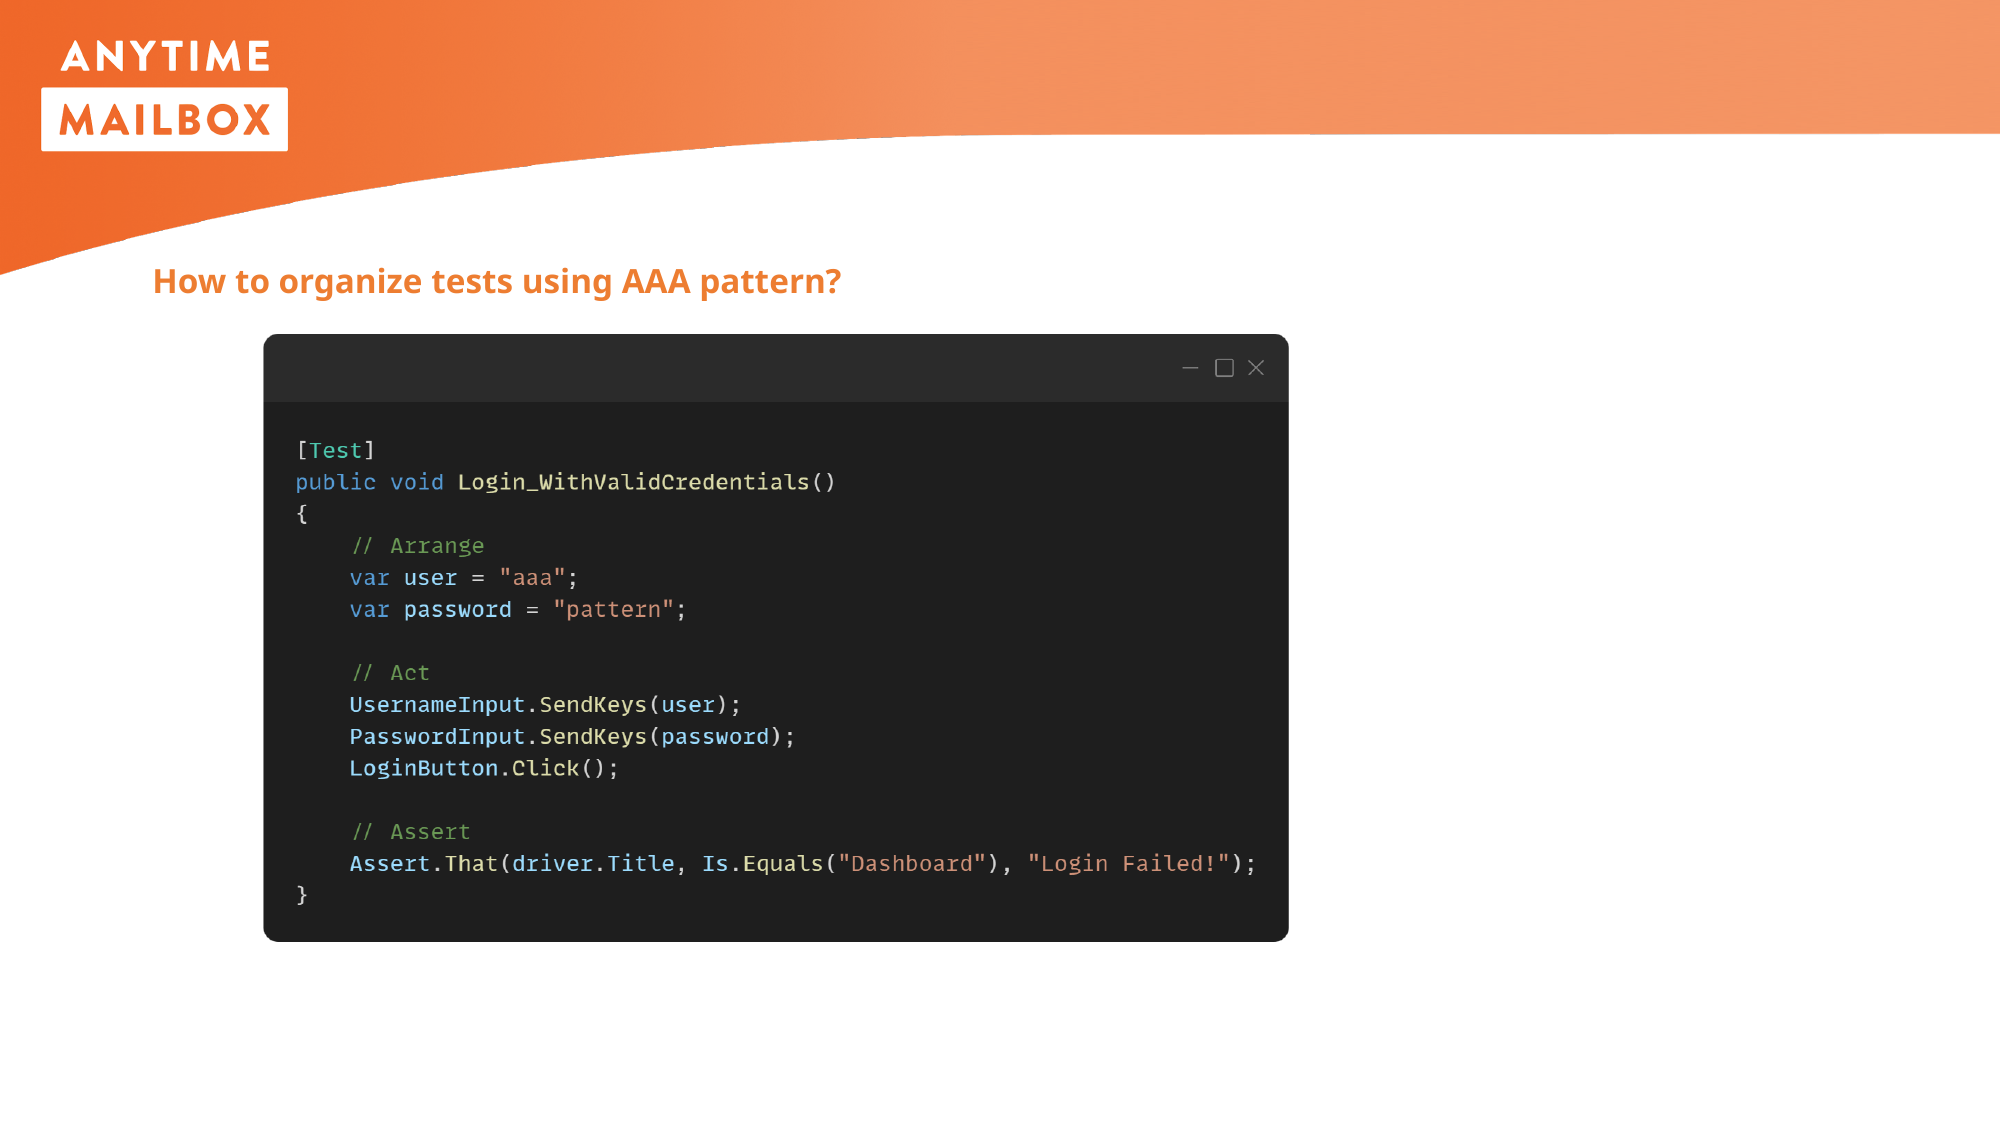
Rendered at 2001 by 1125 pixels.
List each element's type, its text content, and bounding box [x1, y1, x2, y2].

list How to organize tests using AAA pattern? [137, 295, 1921, 1079]
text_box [0, 0, 2000, 295]
picture [252, 324, 1298, 949]
